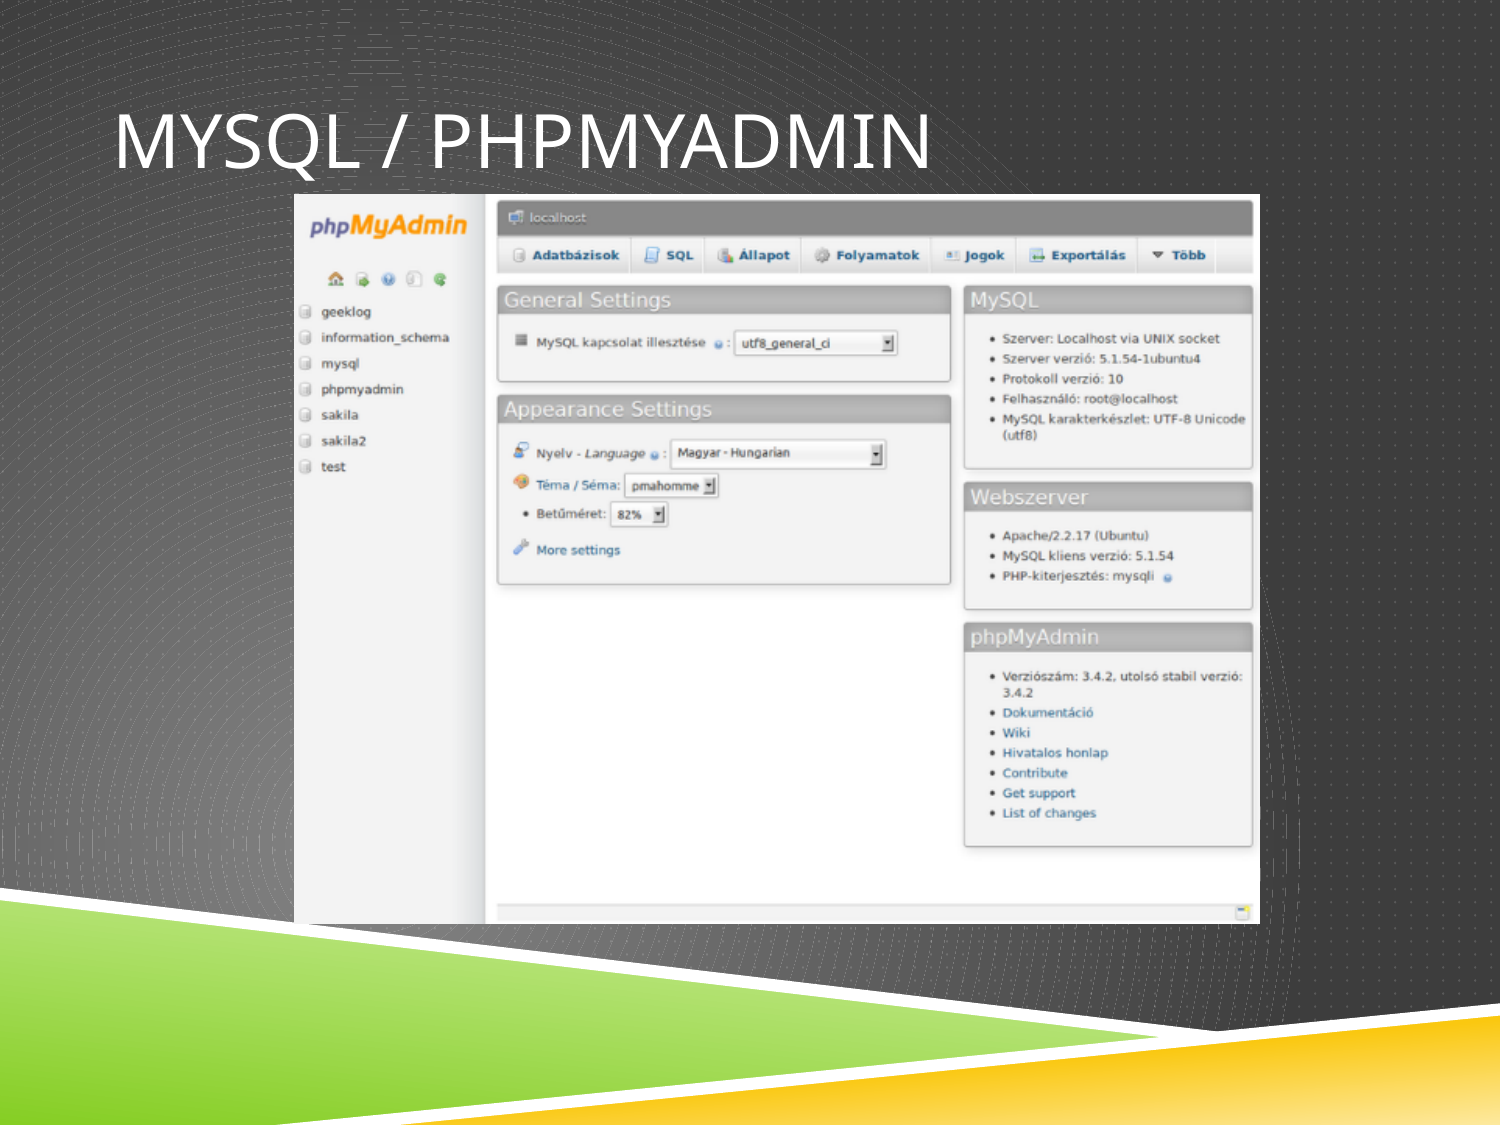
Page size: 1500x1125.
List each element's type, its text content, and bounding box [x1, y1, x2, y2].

picture [294, 194, 1261, 924]
title MYSQL / phpmyadmin [112, 45, 1388, 233]
